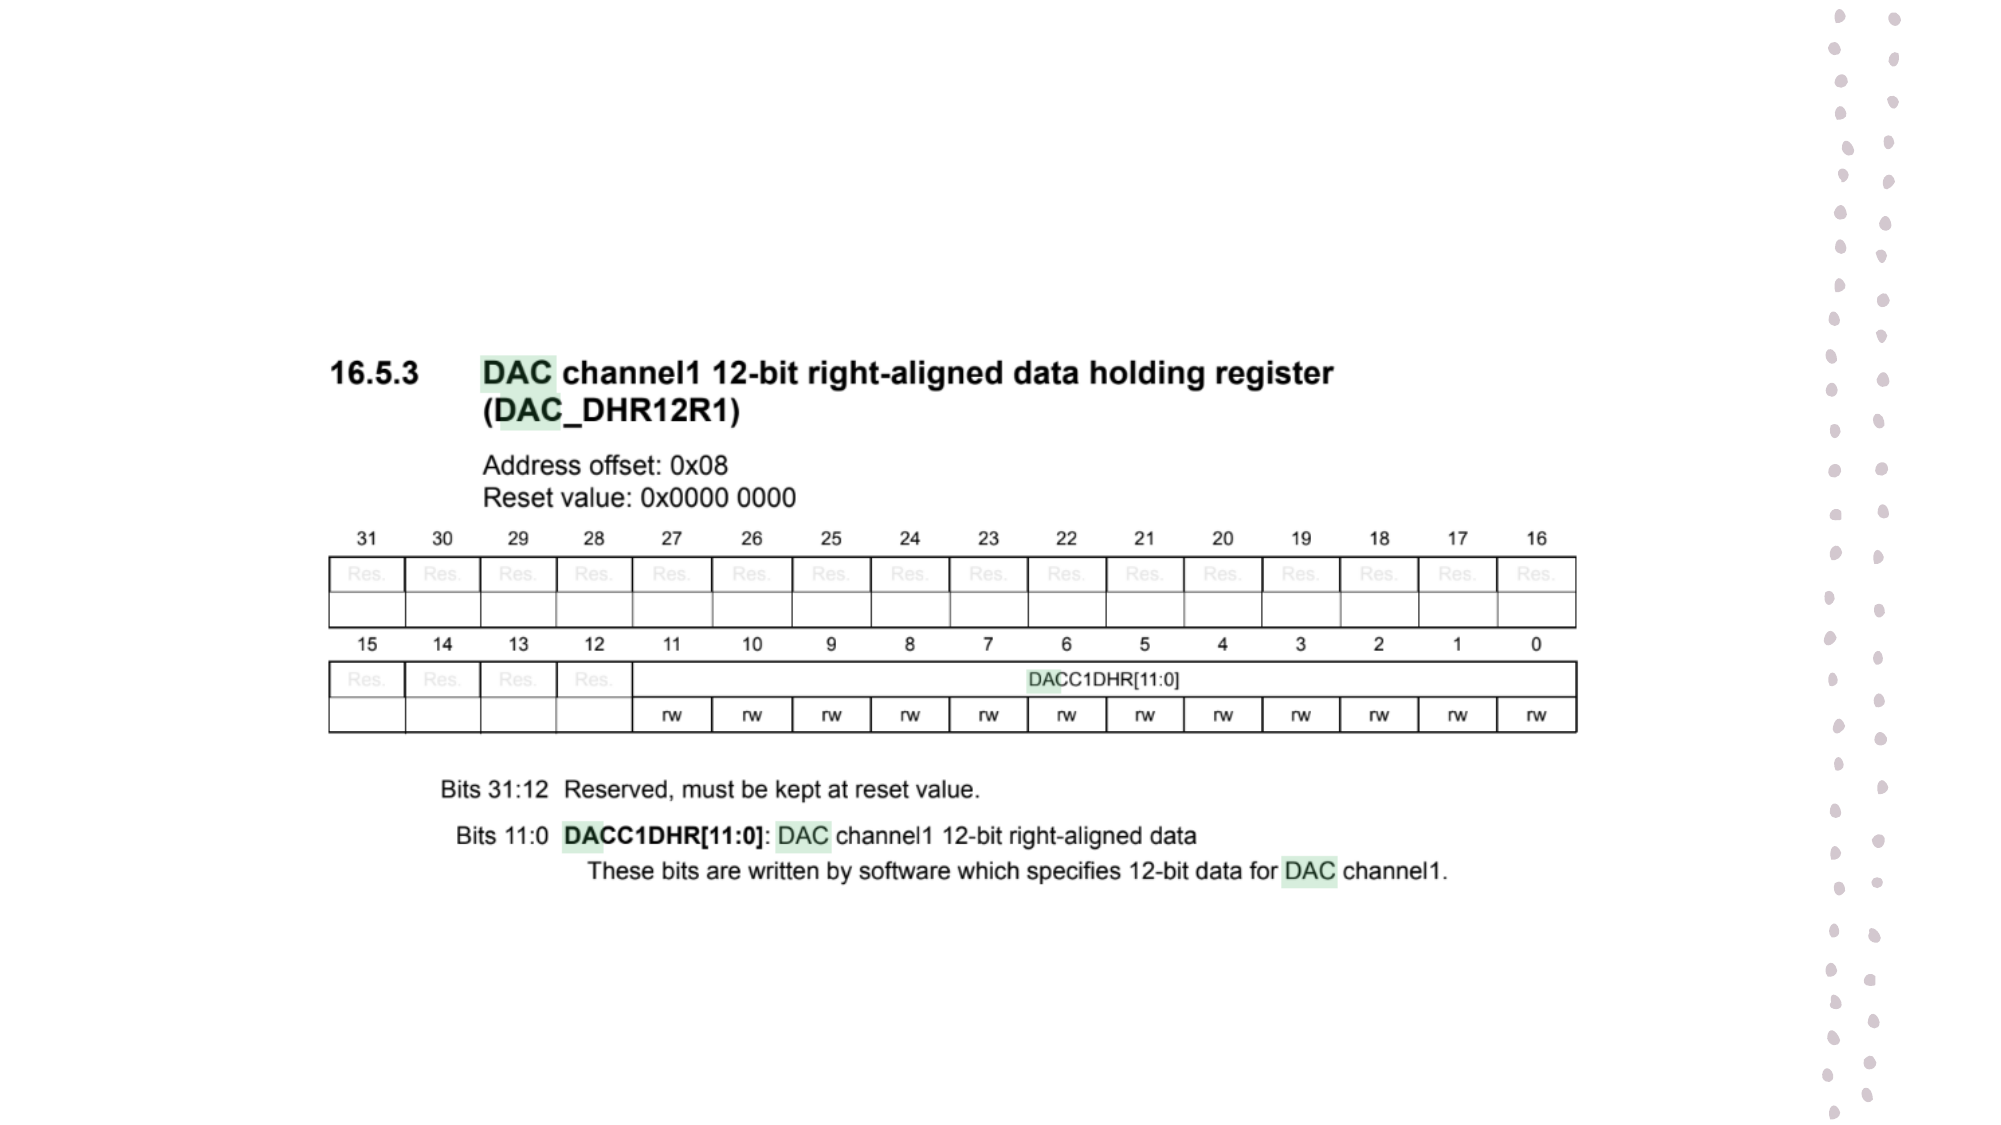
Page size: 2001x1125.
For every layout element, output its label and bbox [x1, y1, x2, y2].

list [283, 326, 1673, 931]
